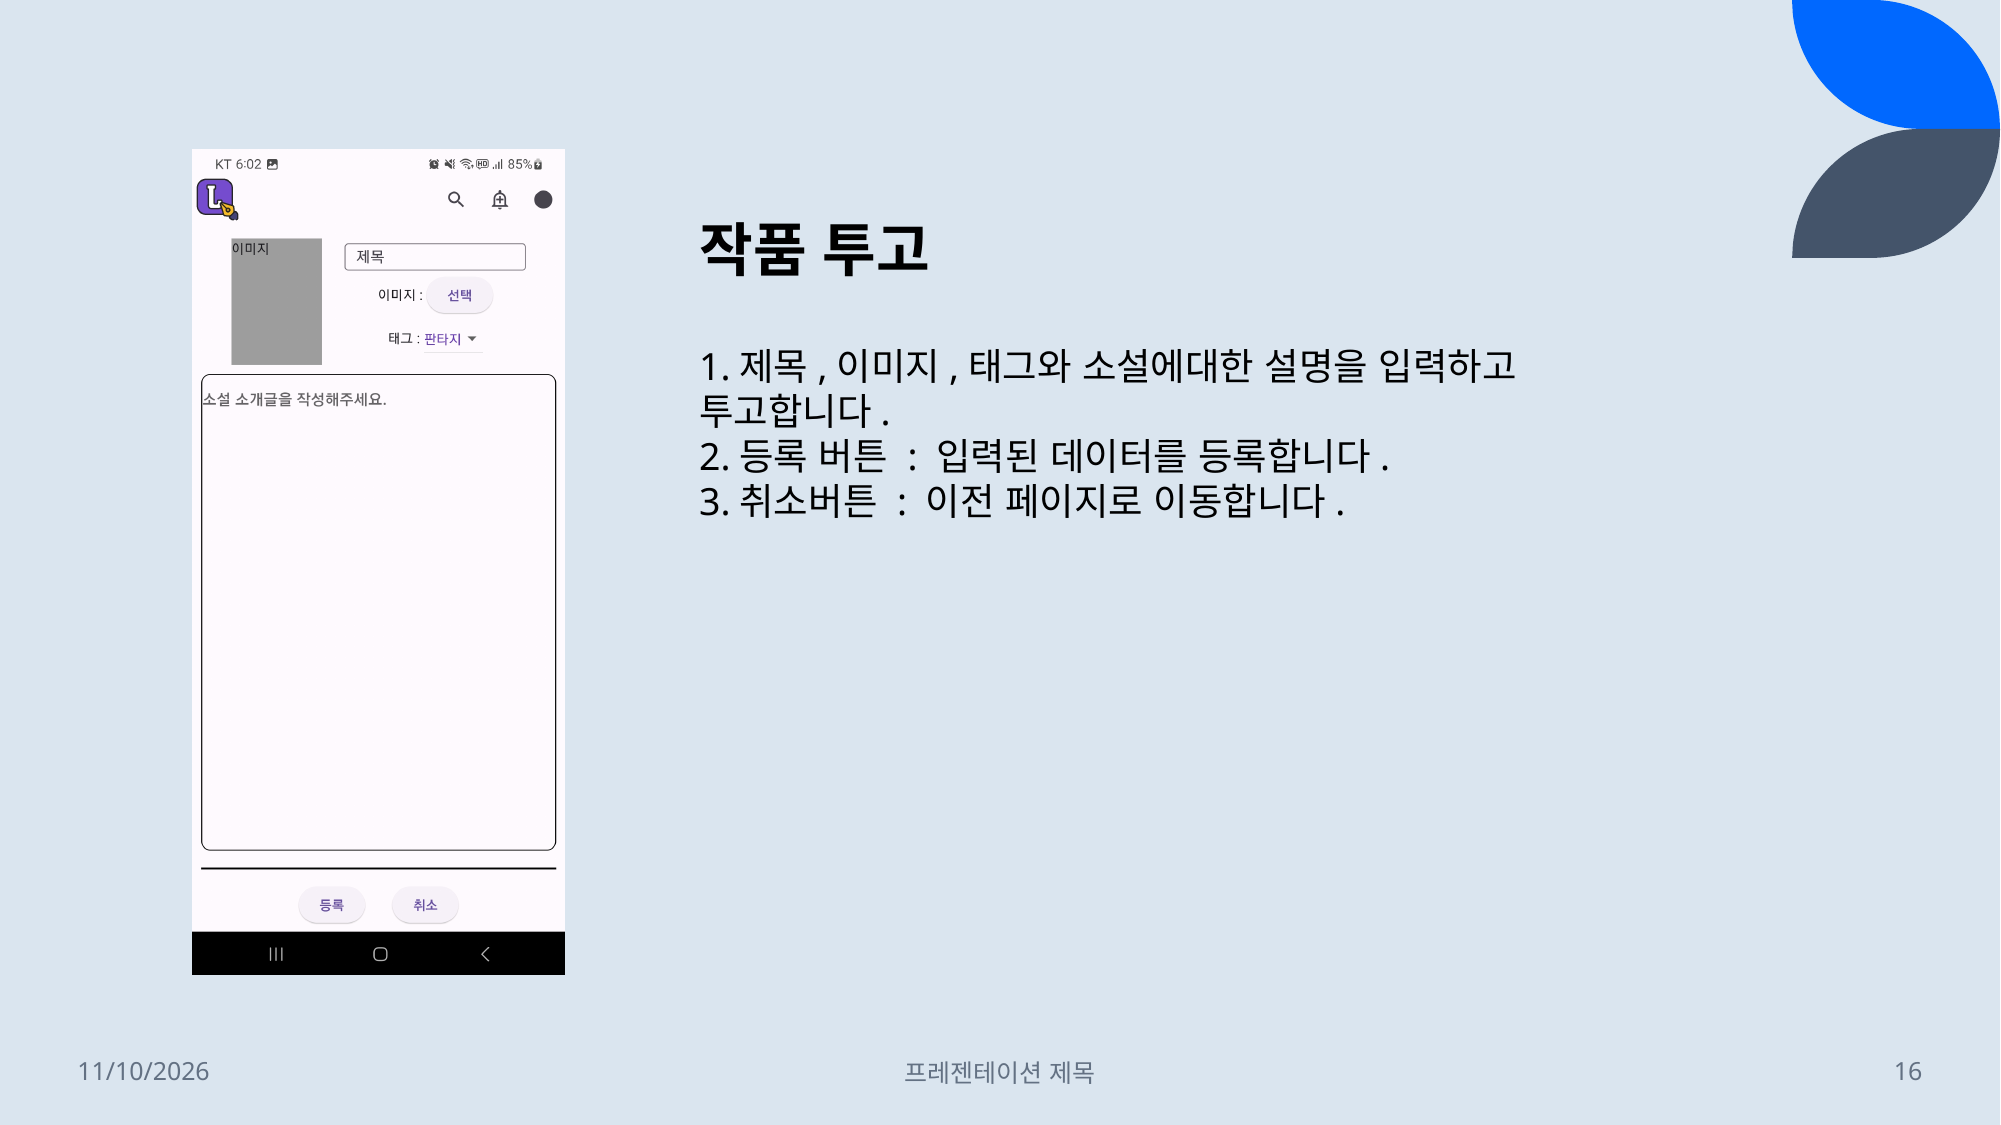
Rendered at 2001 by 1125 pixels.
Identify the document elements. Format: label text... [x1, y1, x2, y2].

picture [192, 149, 565, 975]
slide_number 16 [1665, 1042, 1938, 1103]
footer 프레젠테이션 제목 [662, 1042, 1338, 1103]
title 작품 투고 [684, 149, 1571, 292]
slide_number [62, 1042, 342, 1103]
text_box 1.제목,이미지,태그와 소설에대한 설명을 입력하고 투고합니다. 2.등록 버튼 : 입력된 데이터를 등록합니다. 3.취소버튼 : 이전 페이지로 이동합니다. [684, 335, 1666, 531]
